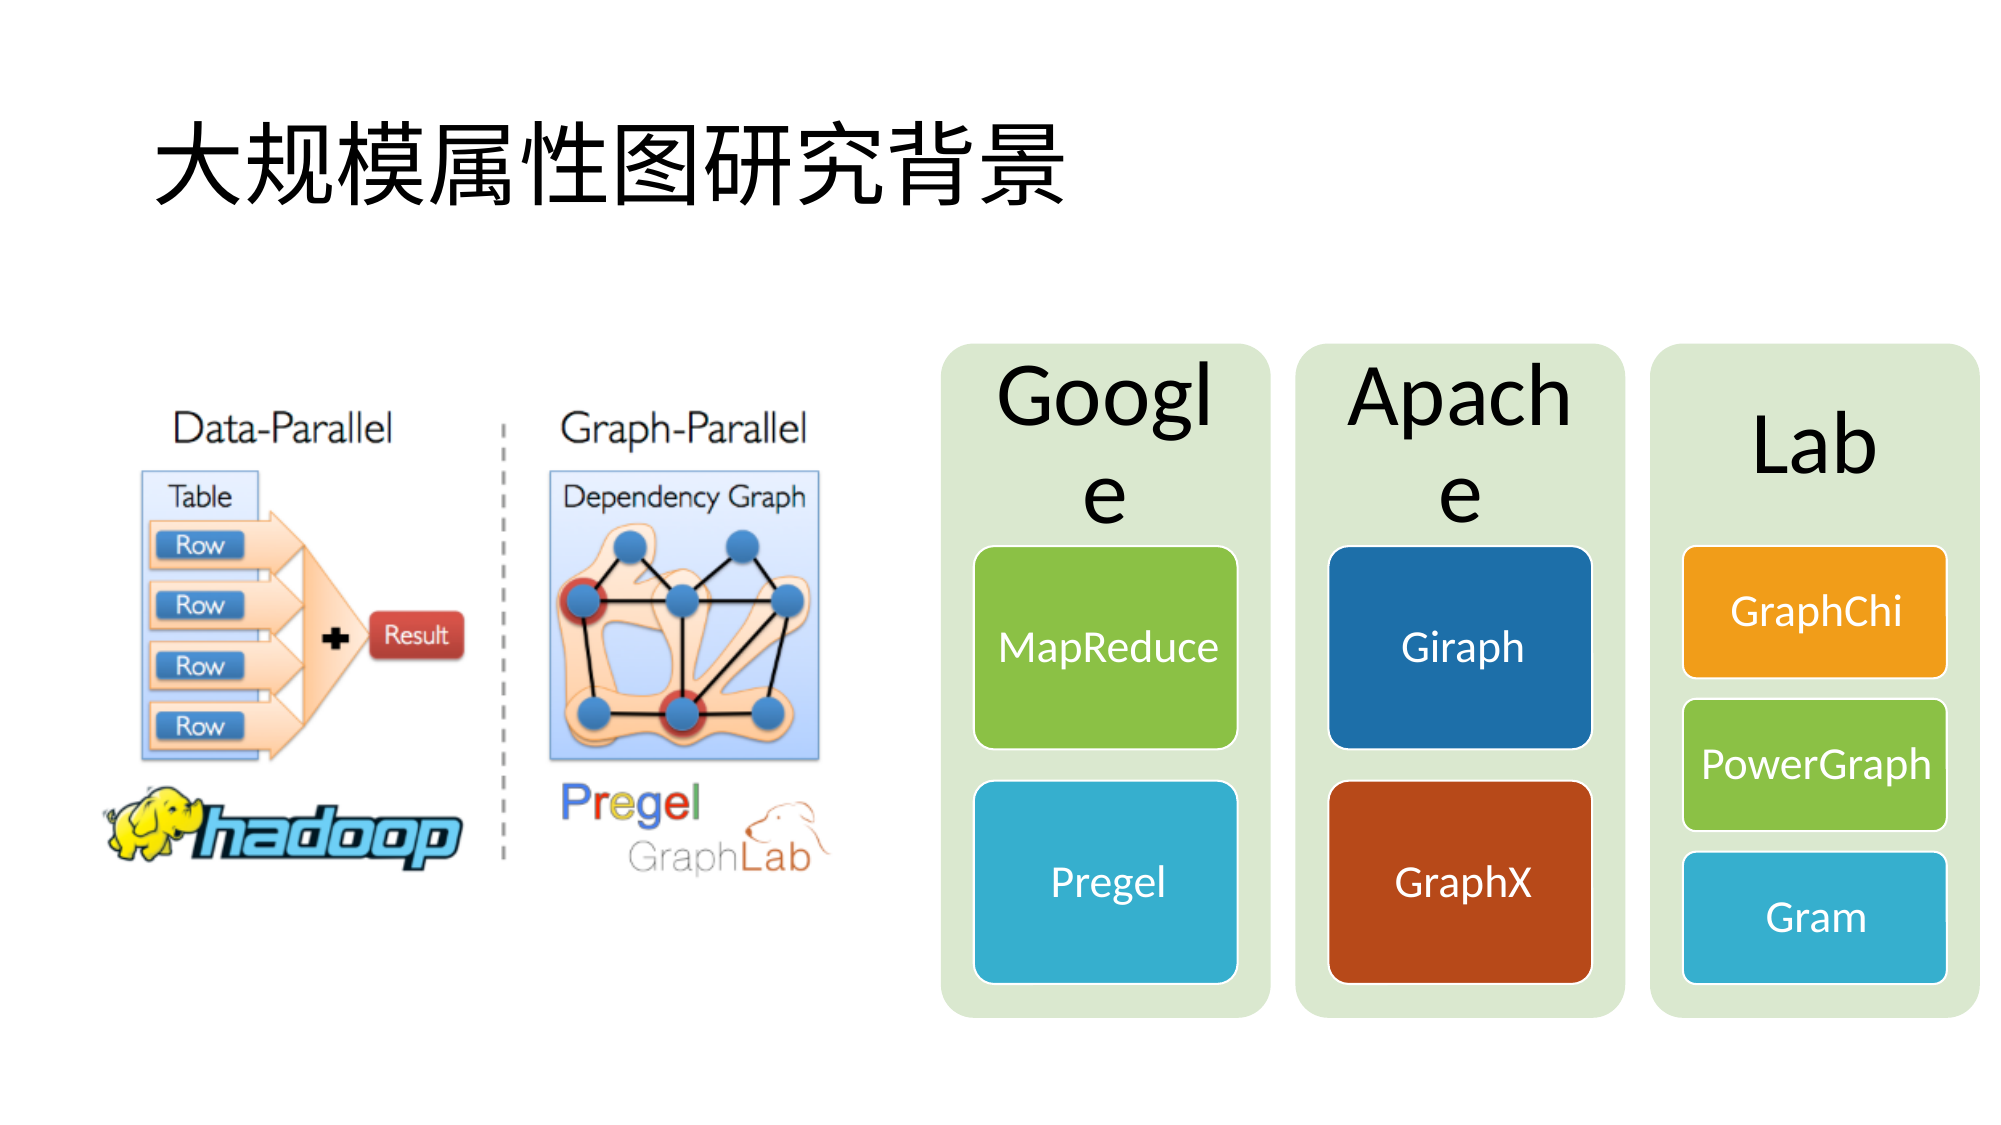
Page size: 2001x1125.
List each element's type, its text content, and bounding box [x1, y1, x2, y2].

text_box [940, 343, 1980, 1018]
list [76, 371, 863, 903]
title 大规模属性图研究背景 [137, 59, 1863, 278]
